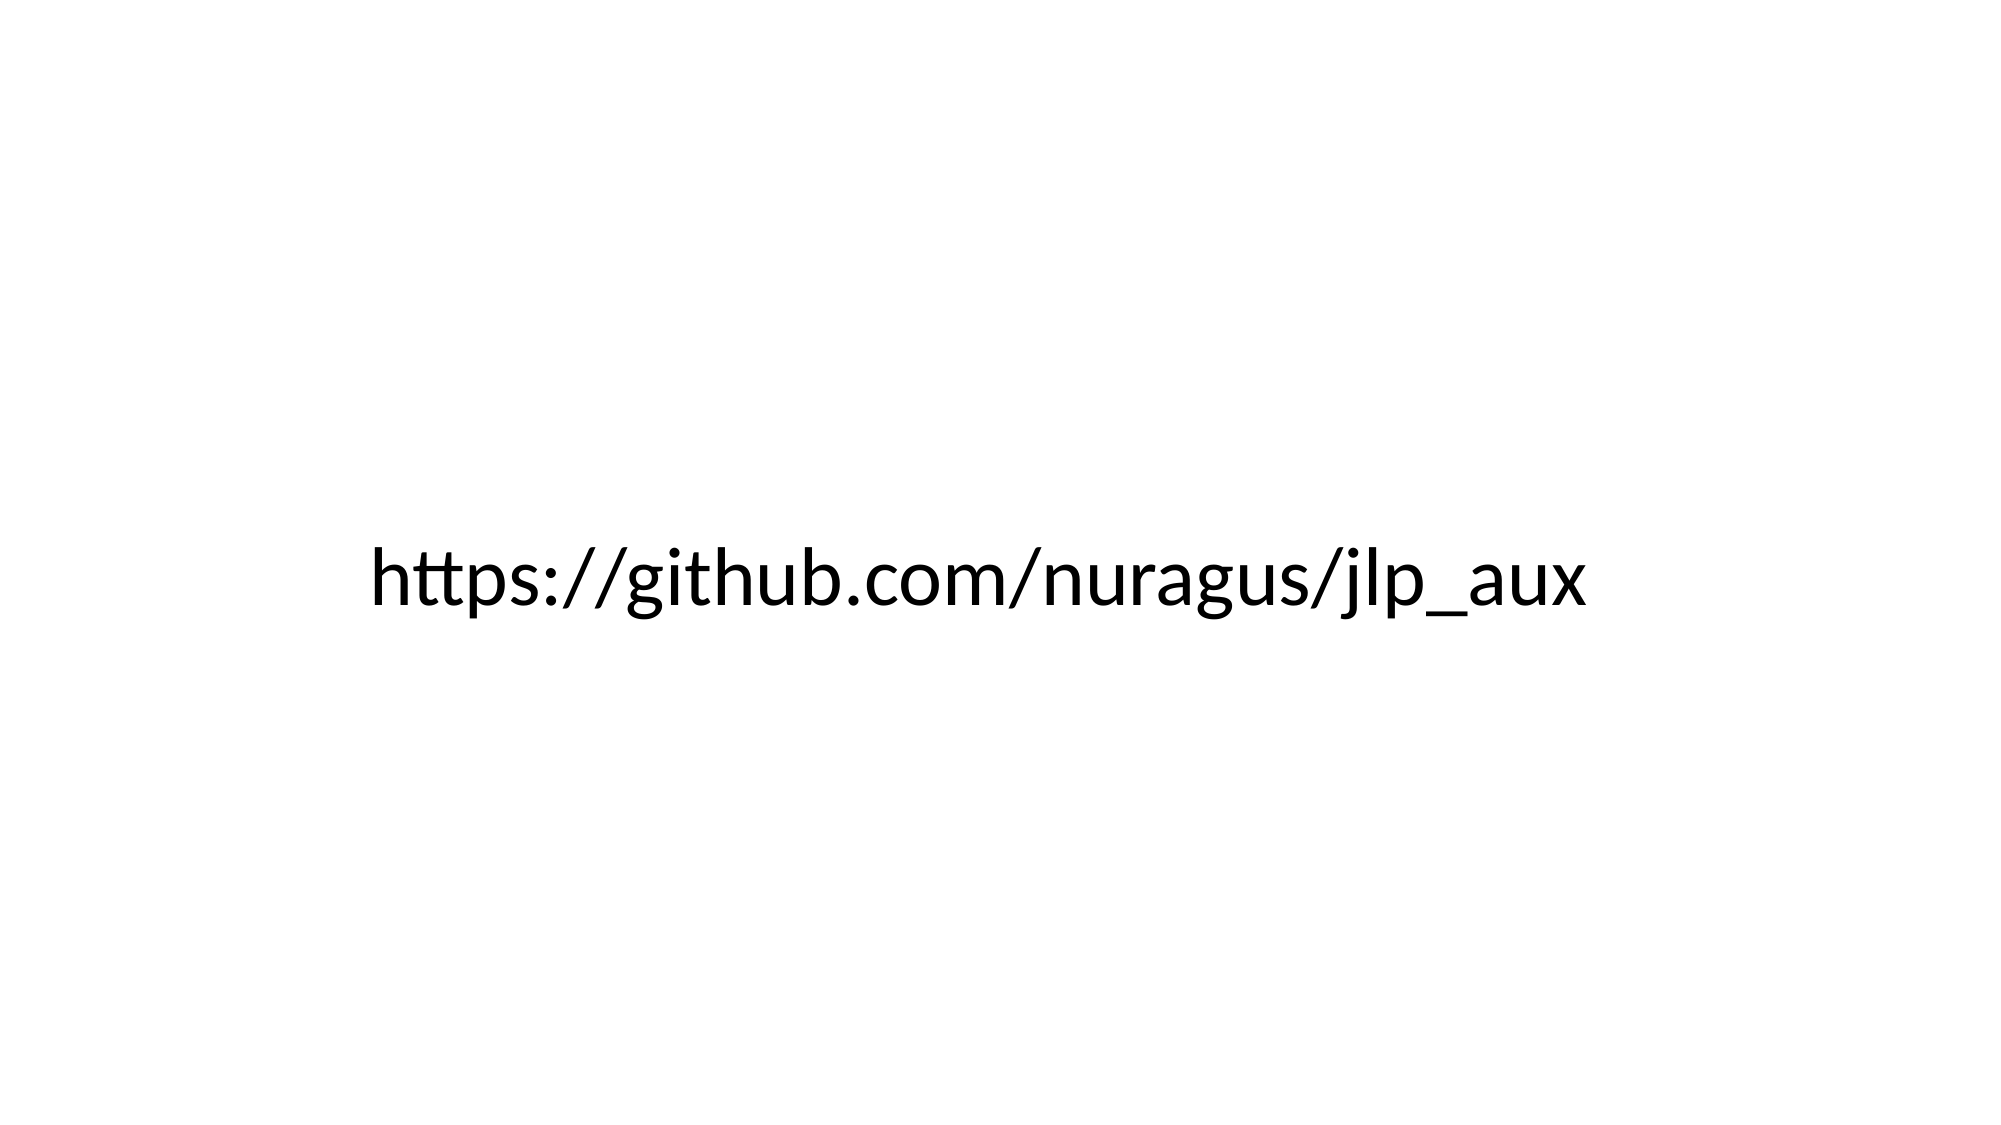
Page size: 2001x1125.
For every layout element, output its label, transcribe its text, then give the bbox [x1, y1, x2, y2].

text_box https://github.com/nuragus/jlp_aux [354, 514, 1629, 629]
